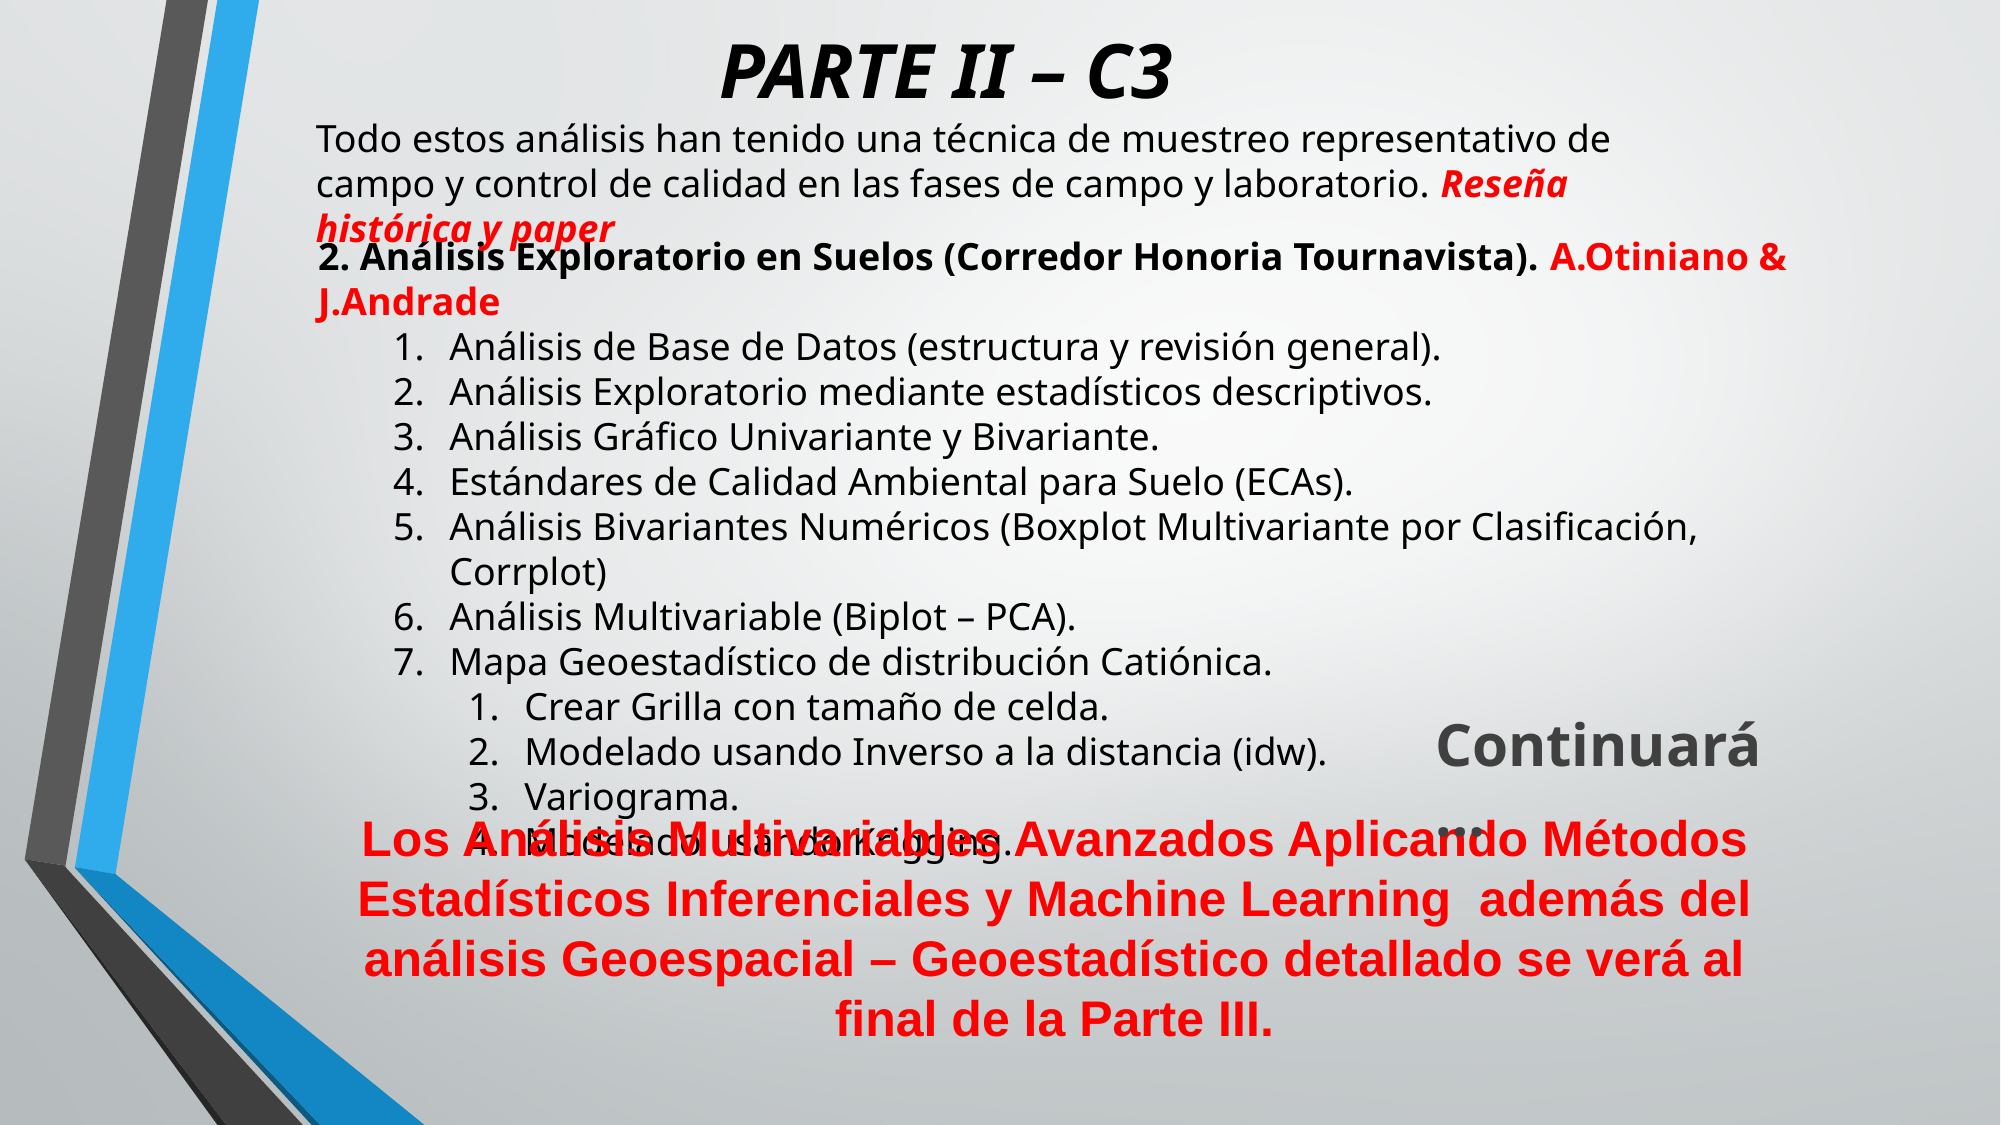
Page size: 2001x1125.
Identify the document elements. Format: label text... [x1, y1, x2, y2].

text_box Los Análisis Multivariables Avanzados Aplicando Métodos Estadísticos Inferenciales y Machine Learning además del análisis Geoespacial – Geoestadístico detallado se verá al final de la Parte III. [327, 798, 1783, 1054]
text_box PARTE II – C3 [449, 15, 1463, 107]
text_box Continuará … [1420, 700, 1818, 856]
text_box Todo estos análisis han tenido una técnica de muestreo representativo de campo y control de calidad en las fases de campo y laboratorio. Reseña histórica y paper [301, 107, 1699, 258]
text_box 2. Análisis Exploratorio en Suelos (Corredor Honoria Tournavista). A.Otiniano & J.Andrade Análisis de Base de Datos (estructura y revisión general). Análisis Exploratorio mediante estadísticos descriptivos. Análisis Gráfico Univariante y Bivariante. Estándares de Calidad Ambiental para Suelo (ECAs). Análisis Bivariantes Numéricos (Boxplot Multivariante por Clasificación, Corrplot) Análisis Multivariable (Biplot – PCA). Mapa Geoestadístico de distribución Catiónica. Crear Grilla con tamaño de celda. Modelado usando Inverso a la distancia (idw). Variograma. Modelado usando Krigging. [228, 226, 1836, 871]
